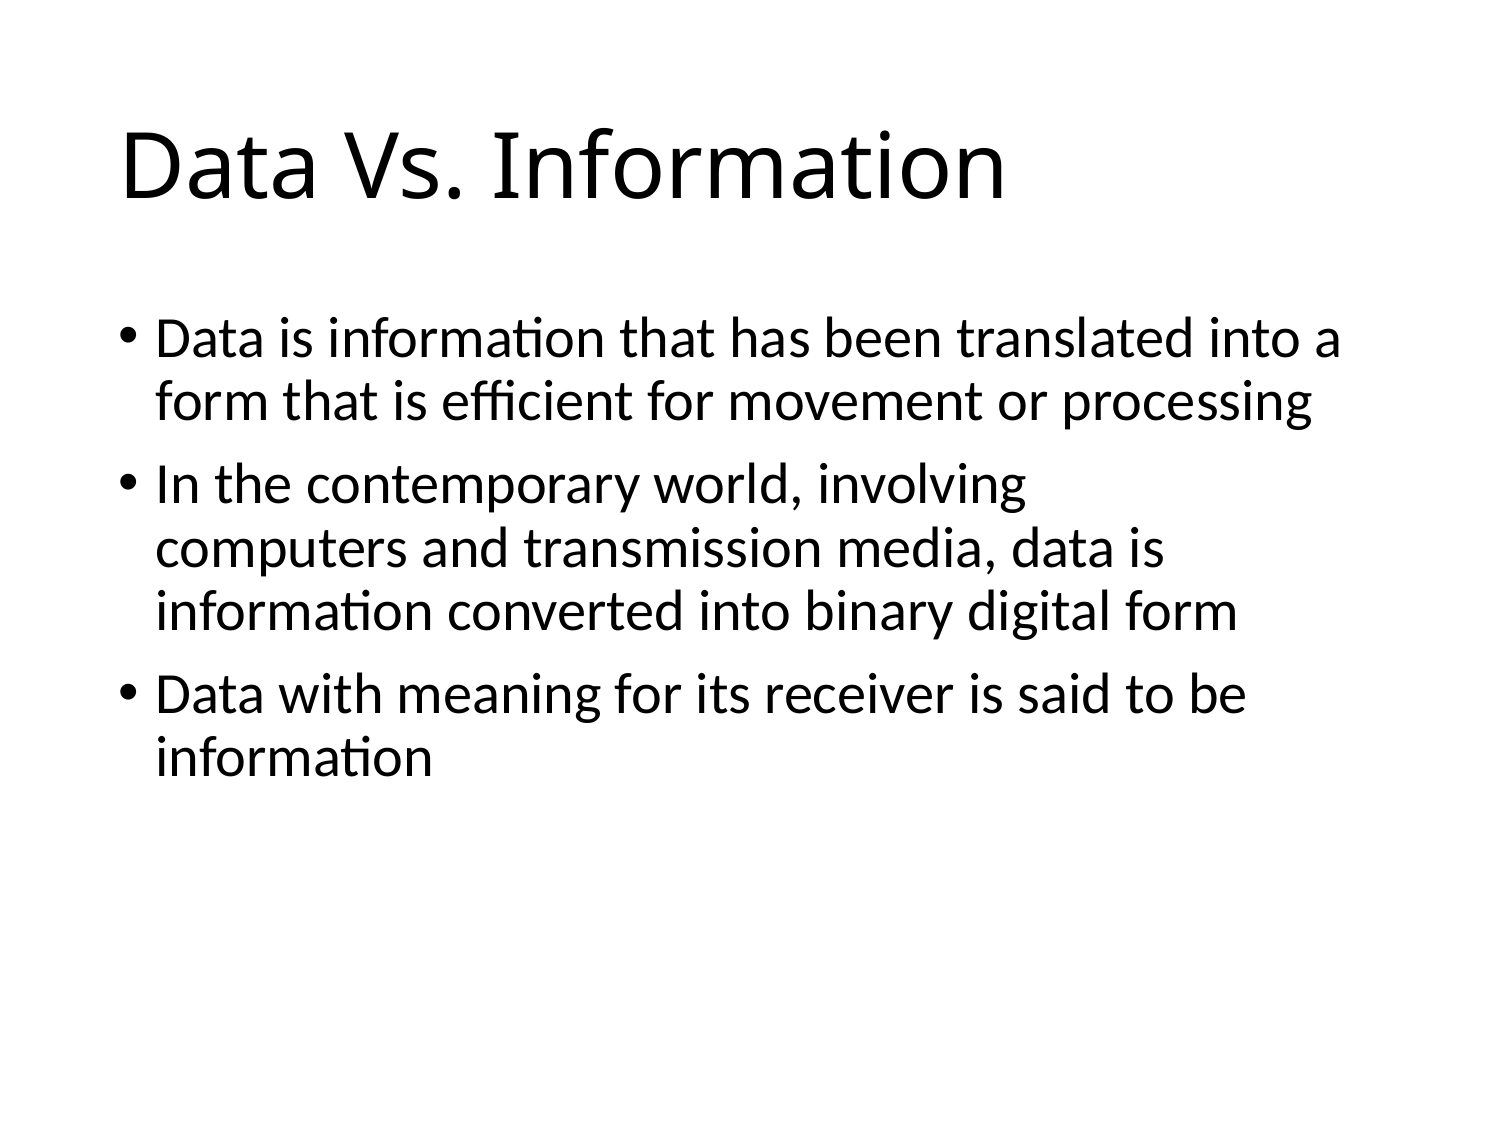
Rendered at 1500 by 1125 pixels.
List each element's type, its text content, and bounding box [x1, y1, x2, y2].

title Data Vs. Information [103, 59, 1397, 278]
list Data is information that has been translated into a form that is efficient for movement or processing In the contemporary world, involving computers and transmission media, data is information converted into binary digital form Data with meaning for its receiver is said to be information [103, 299, 1397, 1014]
